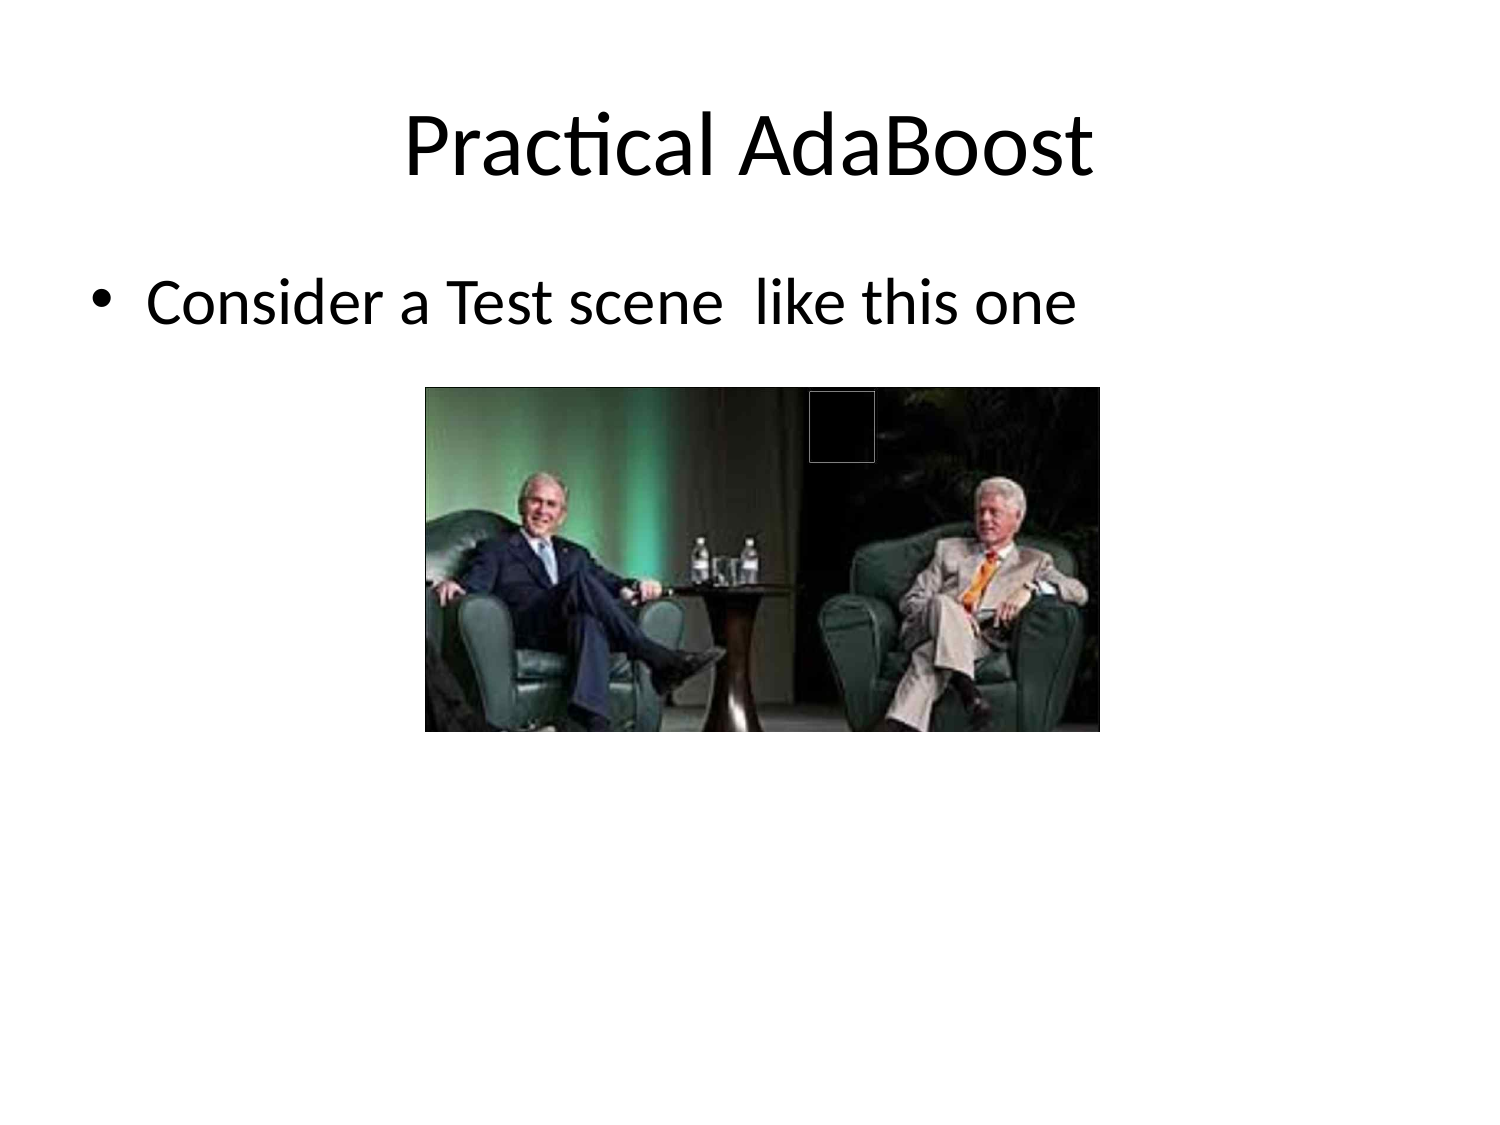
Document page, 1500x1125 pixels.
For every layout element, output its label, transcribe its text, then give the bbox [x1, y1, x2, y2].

list Consider a Test scene like this one [74, 249, 1426, 413]
picture [424, 387, 1101, 732]
title Practical AdaBoost [74, 44, 1426, 233]
